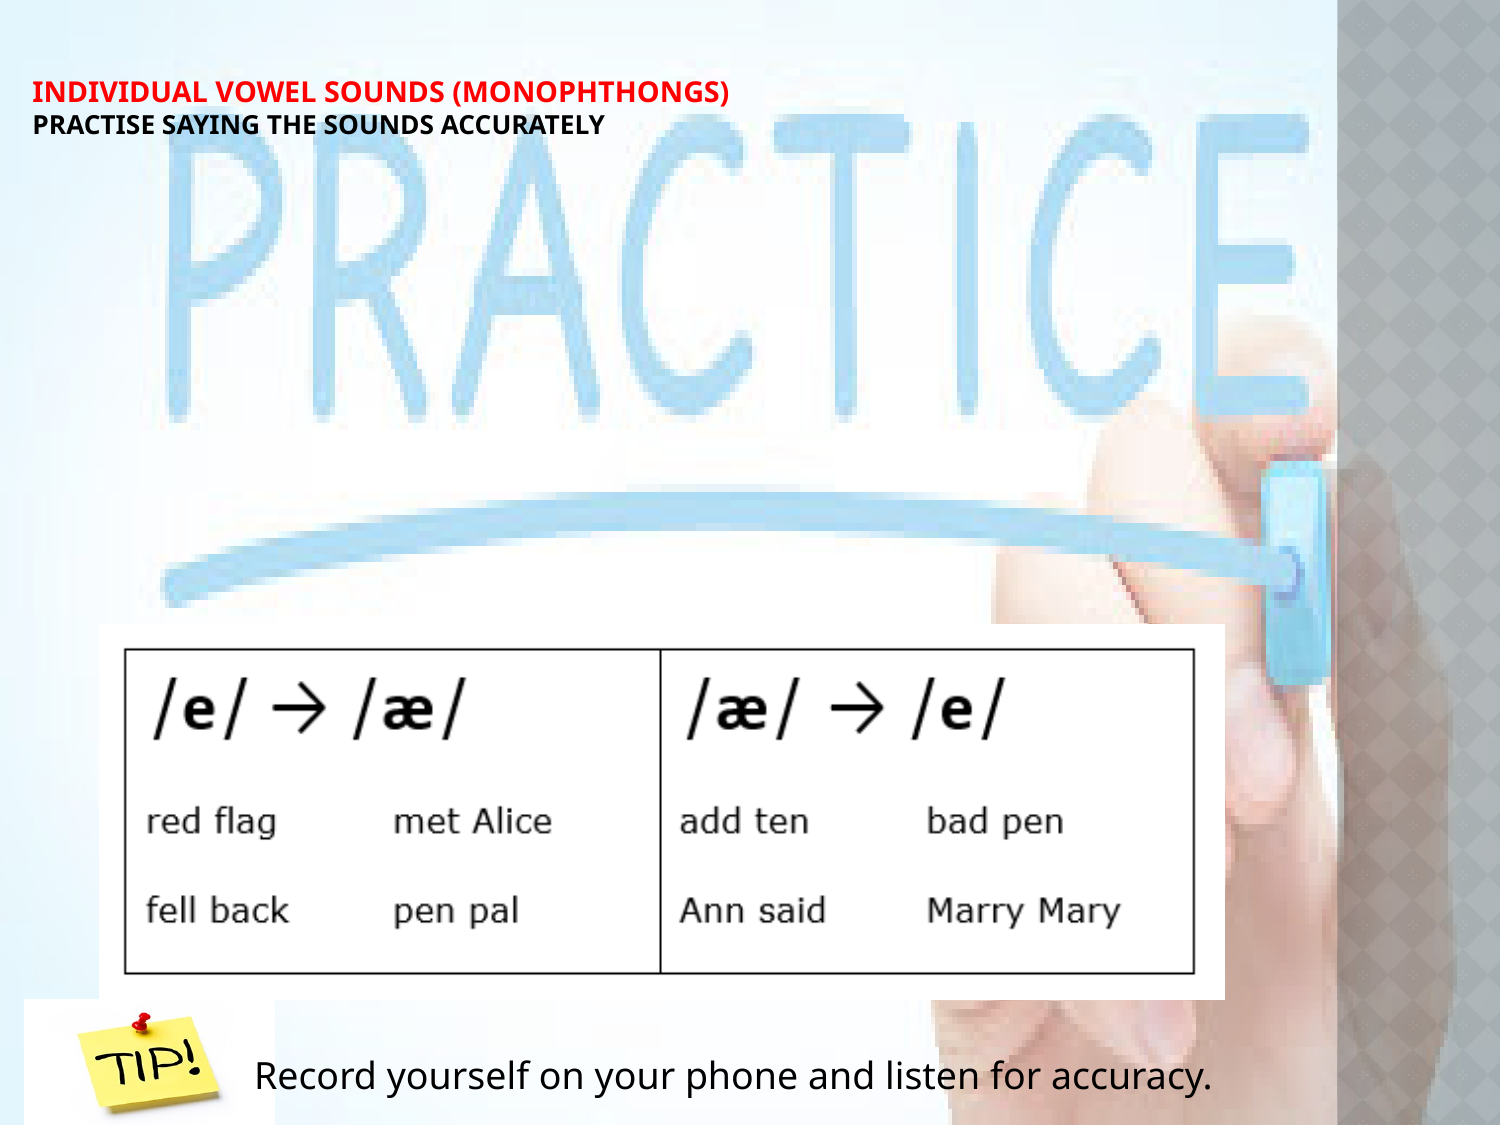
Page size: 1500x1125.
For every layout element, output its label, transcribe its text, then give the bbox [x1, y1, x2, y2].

title Individual Vowel Sounds (Monophthongs) Practise saying the sounds accurately [24, 12, 1213, 140]
picture [99, 624, 1226, 1001]
picture [24, 999, 276, 1125]
text_box Record yourself on your phone and listen for accuracy. [280, 1044, 1315, 1105]
